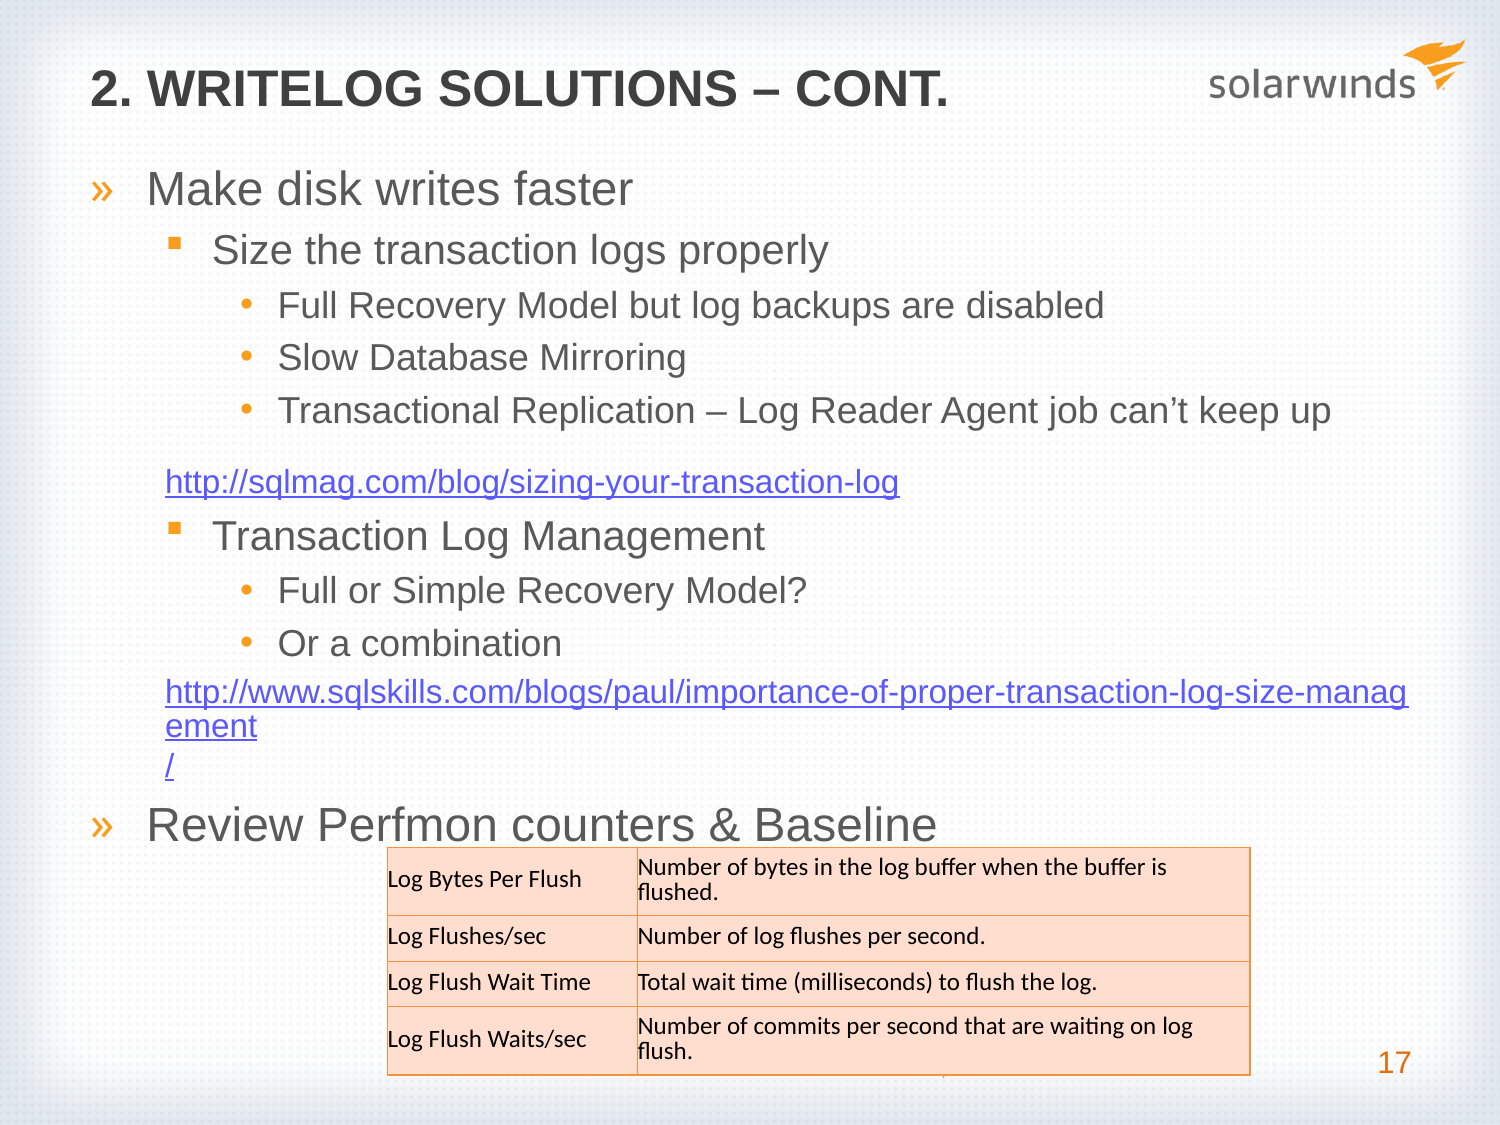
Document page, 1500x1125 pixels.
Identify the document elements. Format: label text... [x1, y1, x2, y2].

table_cell Log Flush Waits/sec [388, 1007, 637, 1074]
table_header Number of bytes in the log buffer when the buffer is flushed. [638, 848, 1249, 915]
table_cell Number of commits per second that are waiting on log flush. [638, 1007, 1249, 1074]
table_cell Log Flushes/sec [388, 916, 637, 961]
table_header Log Bytes Per Flush [388, 848, 637, 915]
table_cell Number of log flushes per second. [638, 916, 1249, 961]
table_cell Total wait time (milliseconds) to flush the log. [638, 962, 1249, 1006]
title 2. WRITELOG Solutions – CONT. [75, 47, 1180, 125]
slide_number 17 [1348, 1031, 1441, 1092]
picture [0, 0, 1500, 1125]
list Make disk writes faster Size the transaction logs properly Full Recovery Model but log backups are disabled Slow Database Mirroring Transactional Replication – Log Reader Agent job can’t keep up http://sqlmag.com/blog/sizing-your-transaction-log Transaction Log Management Full or Simple Recovery Model? Or a combination http://www.sqlskills.com/blogs/paul/importance-of-proper-transaction-log-size-management/ Review Perfmon counters & Baseline [75, 149, 1425, 968]
table_cell Log Flush Wait Time [388, 962, 637, 1006]
